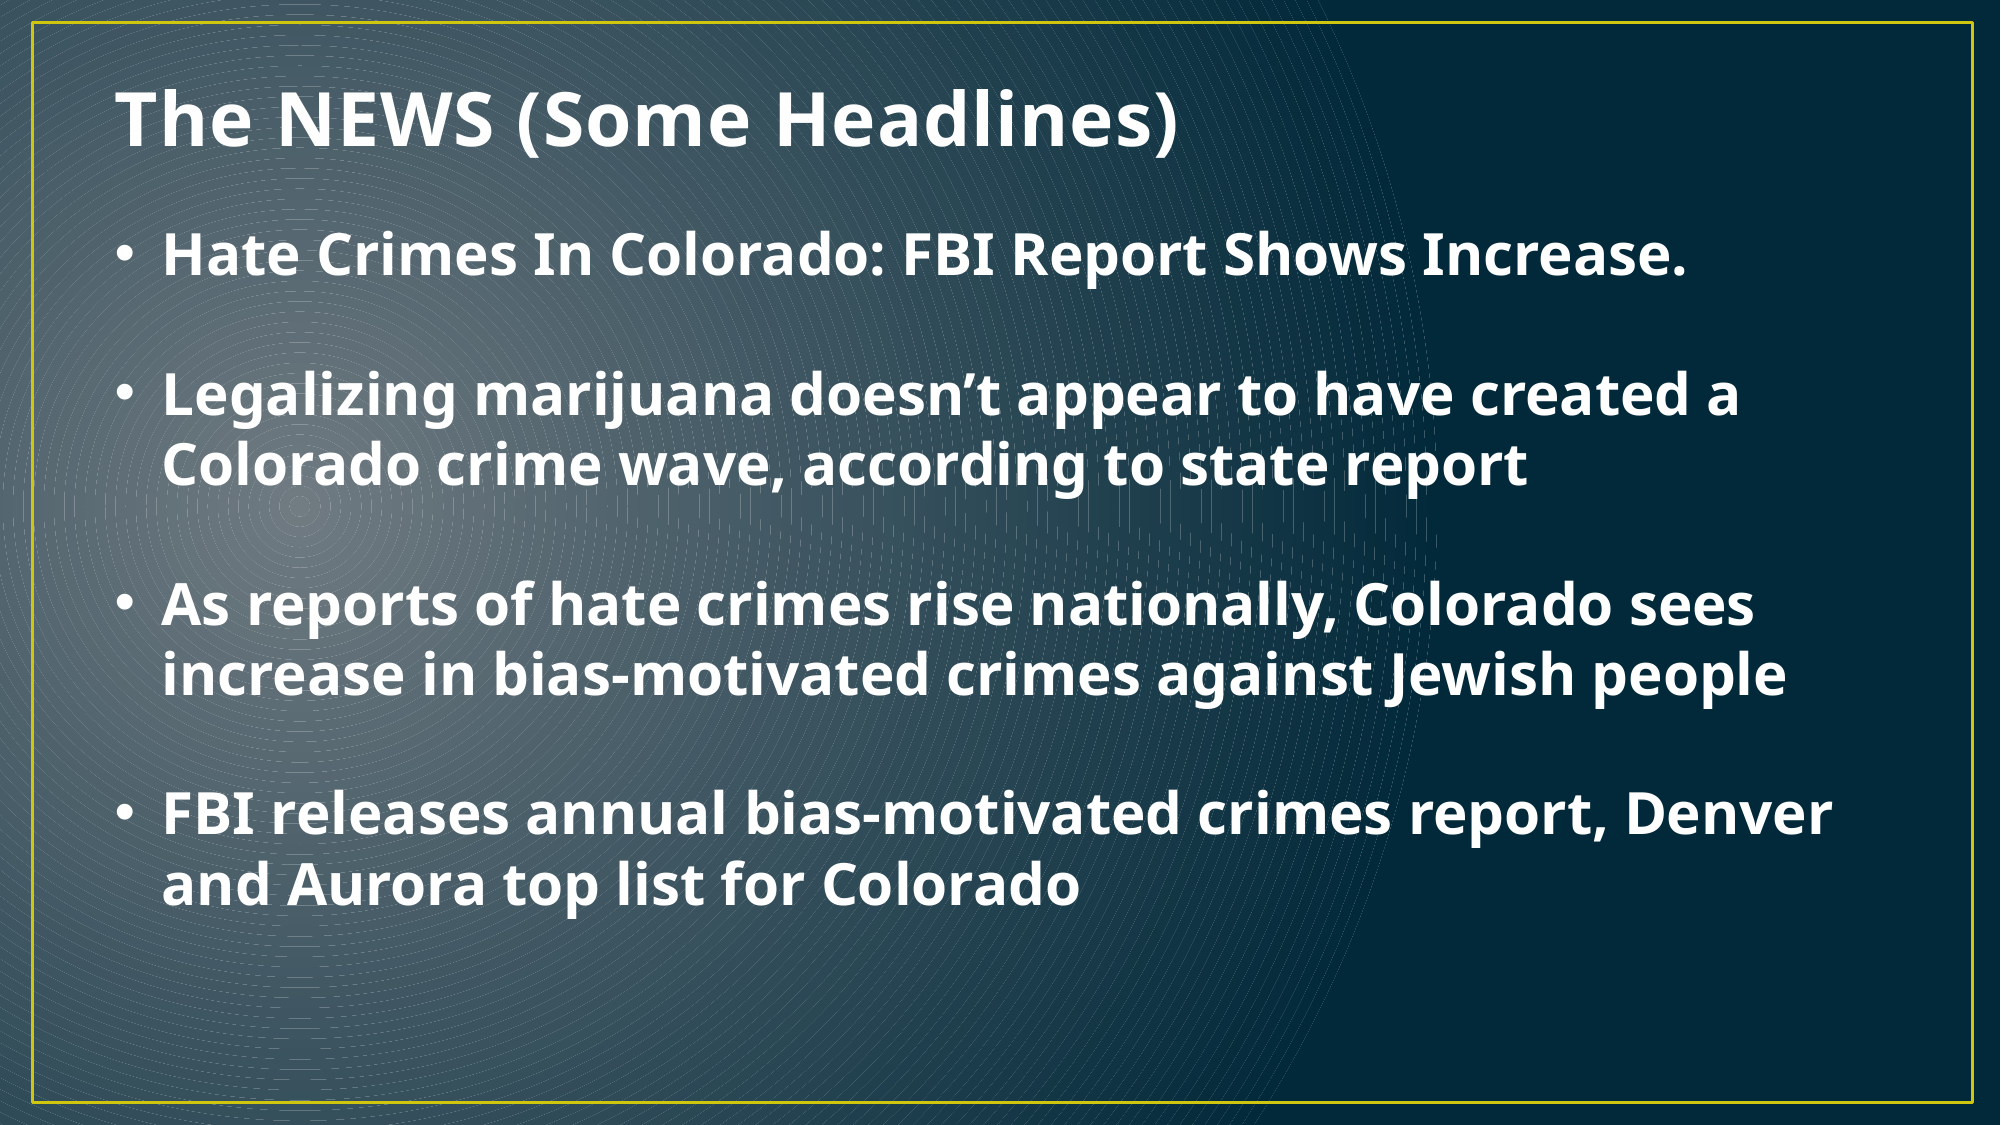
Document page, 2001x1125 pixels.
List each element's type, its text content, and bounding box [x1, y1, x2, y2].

text_box Hate Crimes In Colorado: FBI Report Shows Increase. Legalizing marijuana doesn’t appear to have created a Colorado crime wave, according to state report As reports of hate crimes rise nationally, Colorado sees increase in bias-motivated crimes against Jewish people FBI releases annual bias-motivated crimes report, Denver and Aurora top list for Colorado [99, 209, 1914, 1064]
title The NEWS (Some Headlines) [99, 45, 1900, 170]
